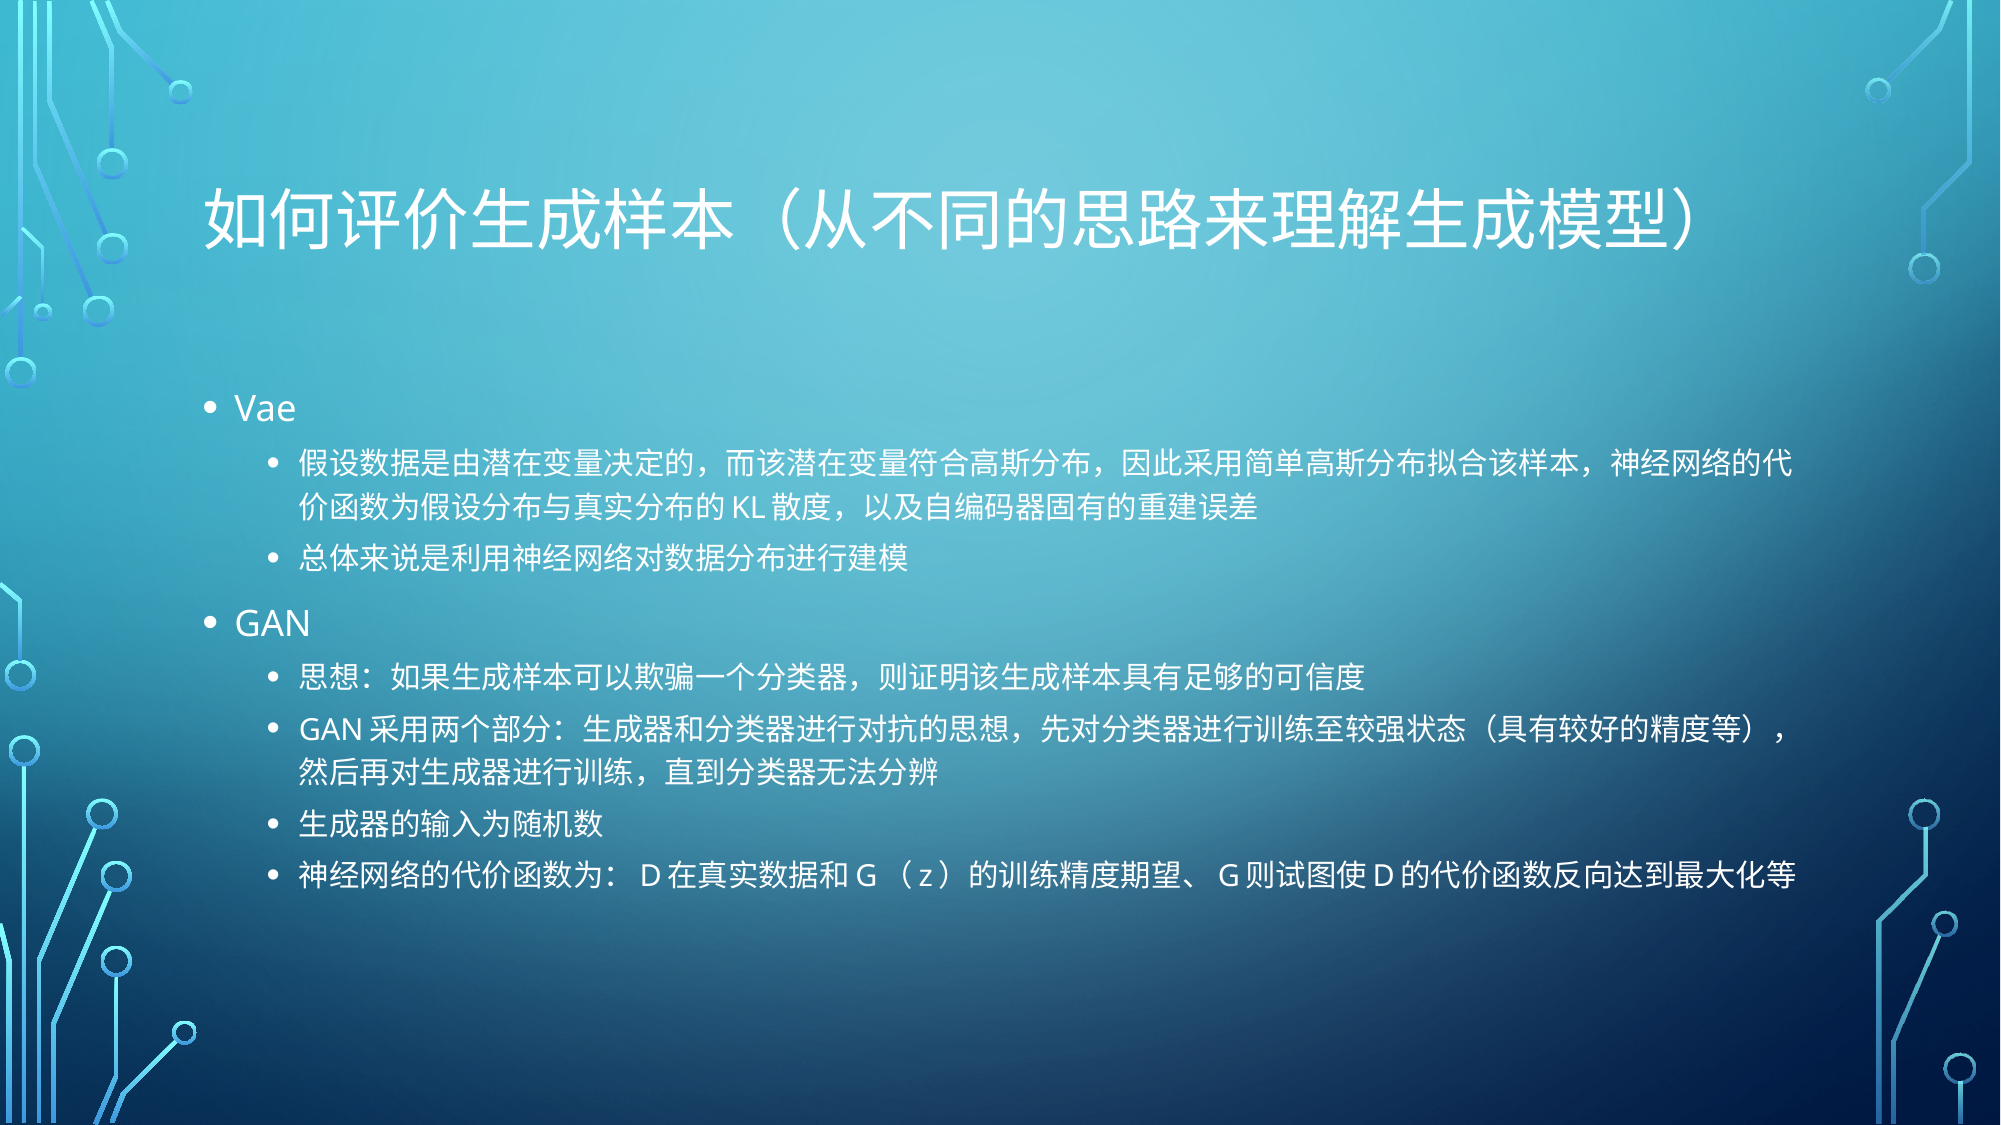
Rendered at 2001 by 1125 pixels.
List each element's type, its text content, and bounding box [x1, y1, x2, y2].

list Vae 假设数据是由潜在变量决定的，而该潜在变量符合高斯分布，因此采用简单高斯分布拟合该样本，神经网络的代价函数为假设分布与真实分布的KL散度，以及自编码器固有的重建误差 总体来说是利用神经网络对数据分布进行建模 GAN 思想：如果生成样本可以欺骗一个分类器，则证明该生成样本具有足够的可信度 GAN采用两个部分：生成器和分类器进行对抗的思想，先对分类器进行训练至较强状态（具有较好的精度等），然后再对生成器进行训练，直到分类器无法分辨 生成器的输入为随机数 神经网络的代价函数为：D在真实数据和G（z）的训练精度期望、G则试图使D的代价函数反向达到最大化等 [187, 369, 1813, 950]
title 如何评价生成样本（从不同的思路来理解生成模型） [187, 101, 1813, 344]
